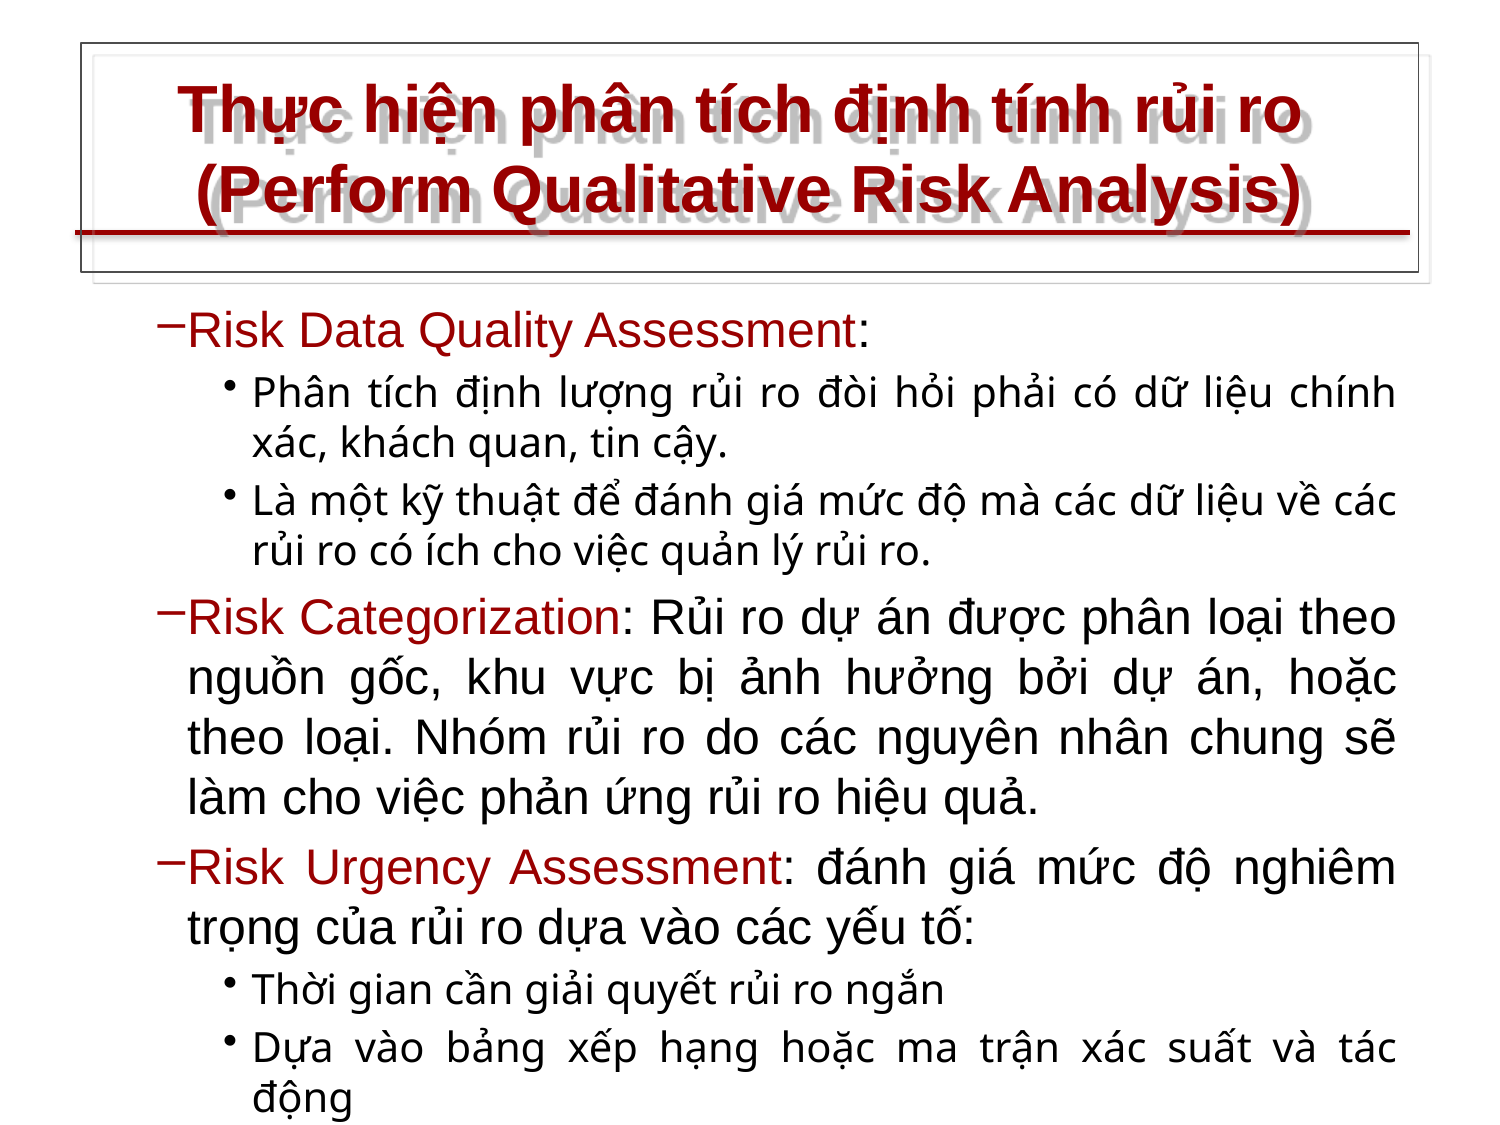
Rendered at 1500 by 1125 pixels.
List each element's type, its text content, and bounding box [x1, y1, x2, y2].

title Thực hiện phân tích định tính rủi ro (Perform Qualitative Risk Analysis) [80, 42, 1419, 273]
list Risk Data Quality Assessment: Phân tích định lượng rủi ro đòi hỏi phải có dữ liệu chính xác, khách quan, tin cậy. Là một kỹ thuật để đánh giá mức độ mà các dữ liệu về các rủi ro có ích cho việc quản lý rủi ro. Risk Categorization: Rủi ro dự án được phân loại theo nguồn gốc, khu vực bị ảnh hưởng bởi dự án, hoặc theo loại. Nhóm rủi ro do các nguyên nhân chung sẽ làm cho việc phản ứng rủi ro hiệu quả. Risk Urgency Assessment: đánh giá mức độ nghiêm trọng của rủi ro dựa vào các yếu tố: Thời gian cần giải quyết rủi ro ngắn Dựa vào bảng xếp hạng hoặc ma trận xác suất và tác động [87, 290, 1413, 1073]
